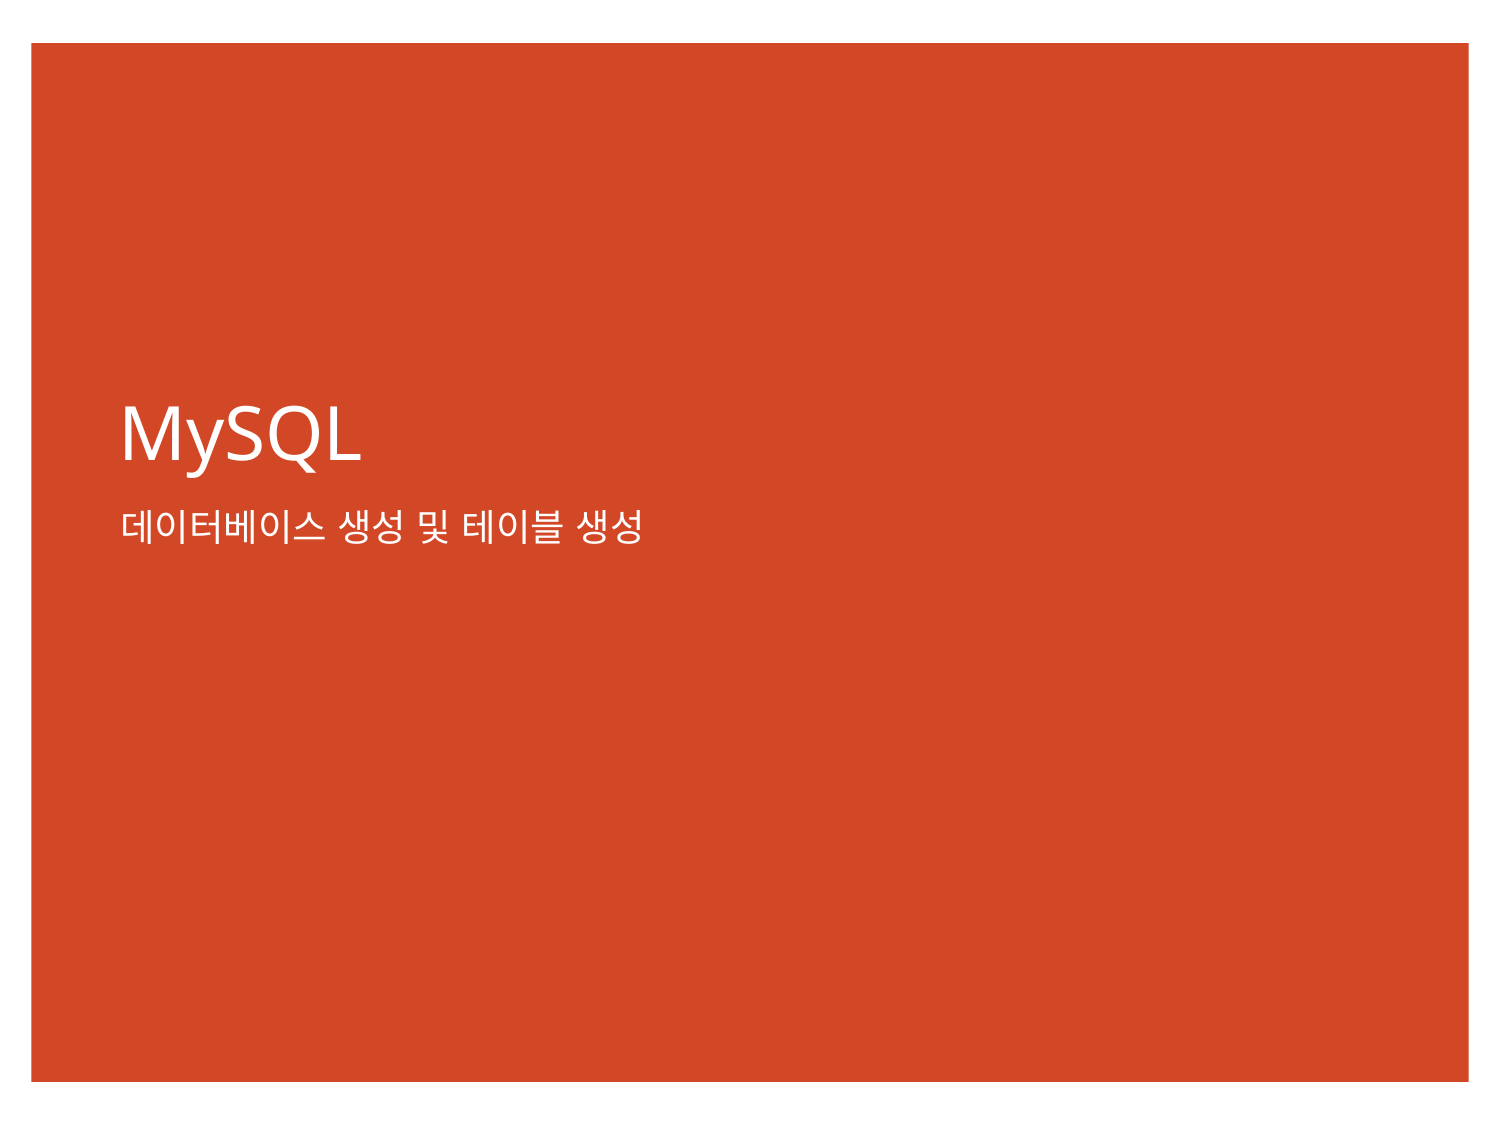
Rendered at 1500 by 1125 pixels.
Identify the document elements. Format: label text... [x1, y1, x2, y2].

title MySQL [103, 283, 1397, 578]
subtitle 데이터베이스 생성 및 테이블 생성 [105, 501, 1285, 642]
